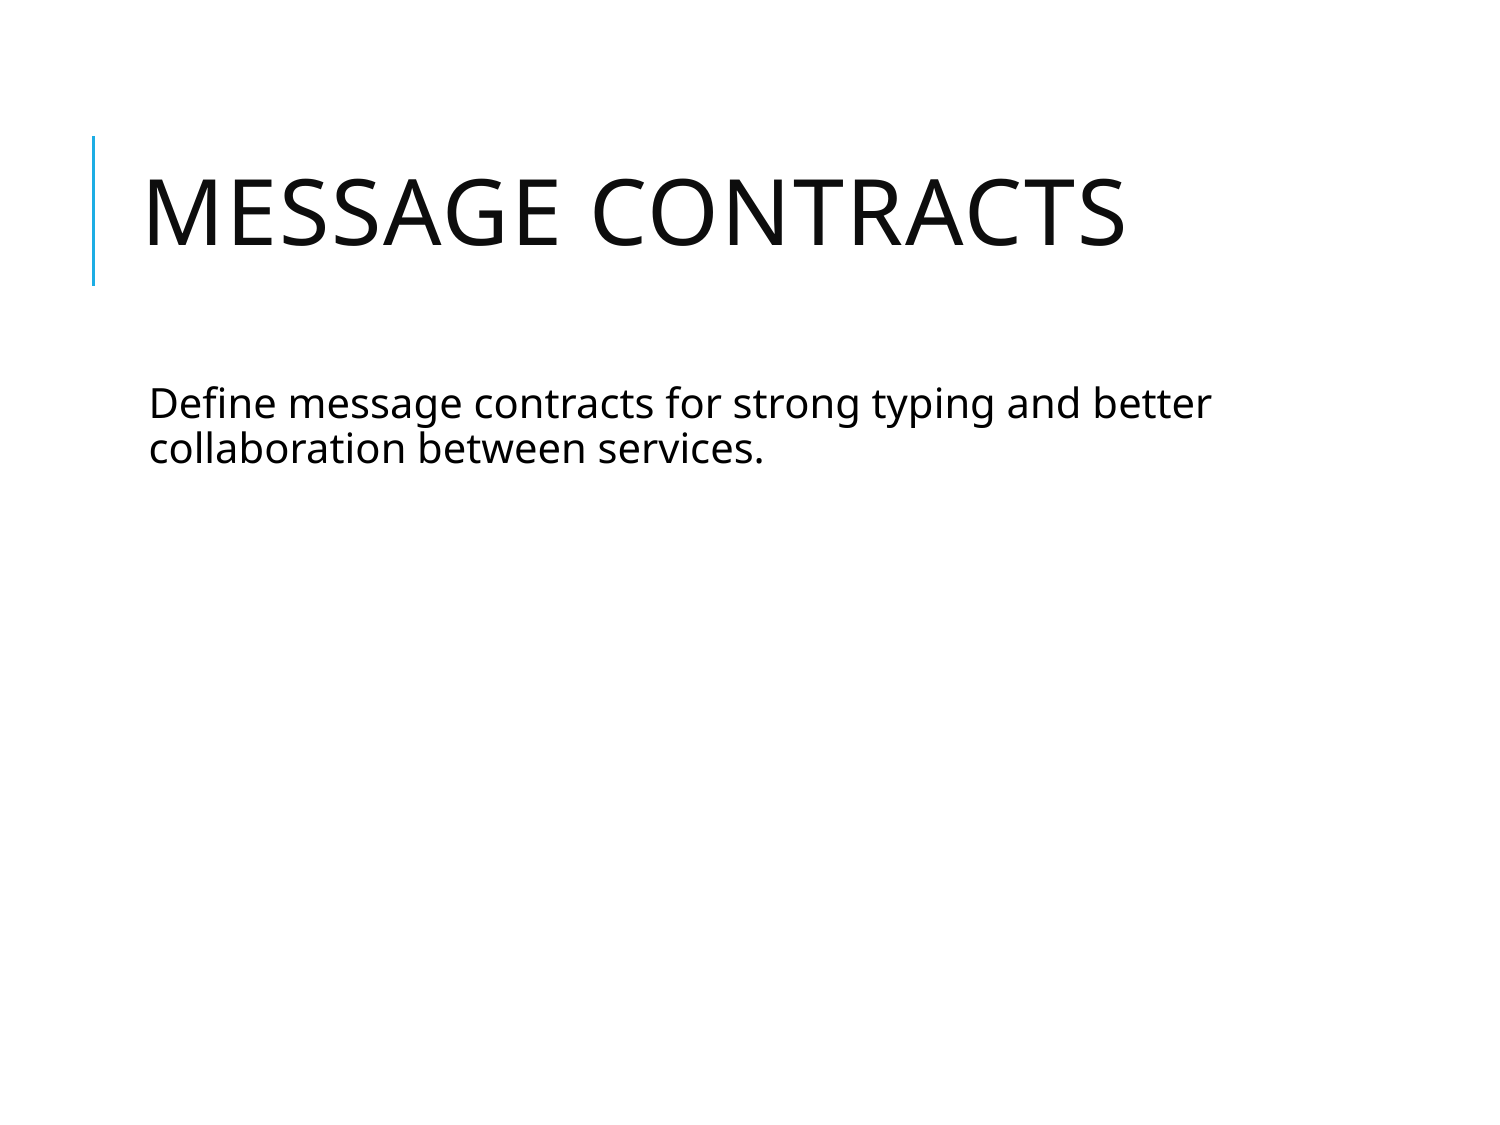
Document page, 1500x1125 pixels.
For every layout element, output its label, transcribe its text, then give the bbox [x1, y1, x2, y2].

title Message Contracts [126, 96, 1322, 342]
list Define message contracts for strong typing and better collaboration between services. [126, 375, 1322, 1035]
